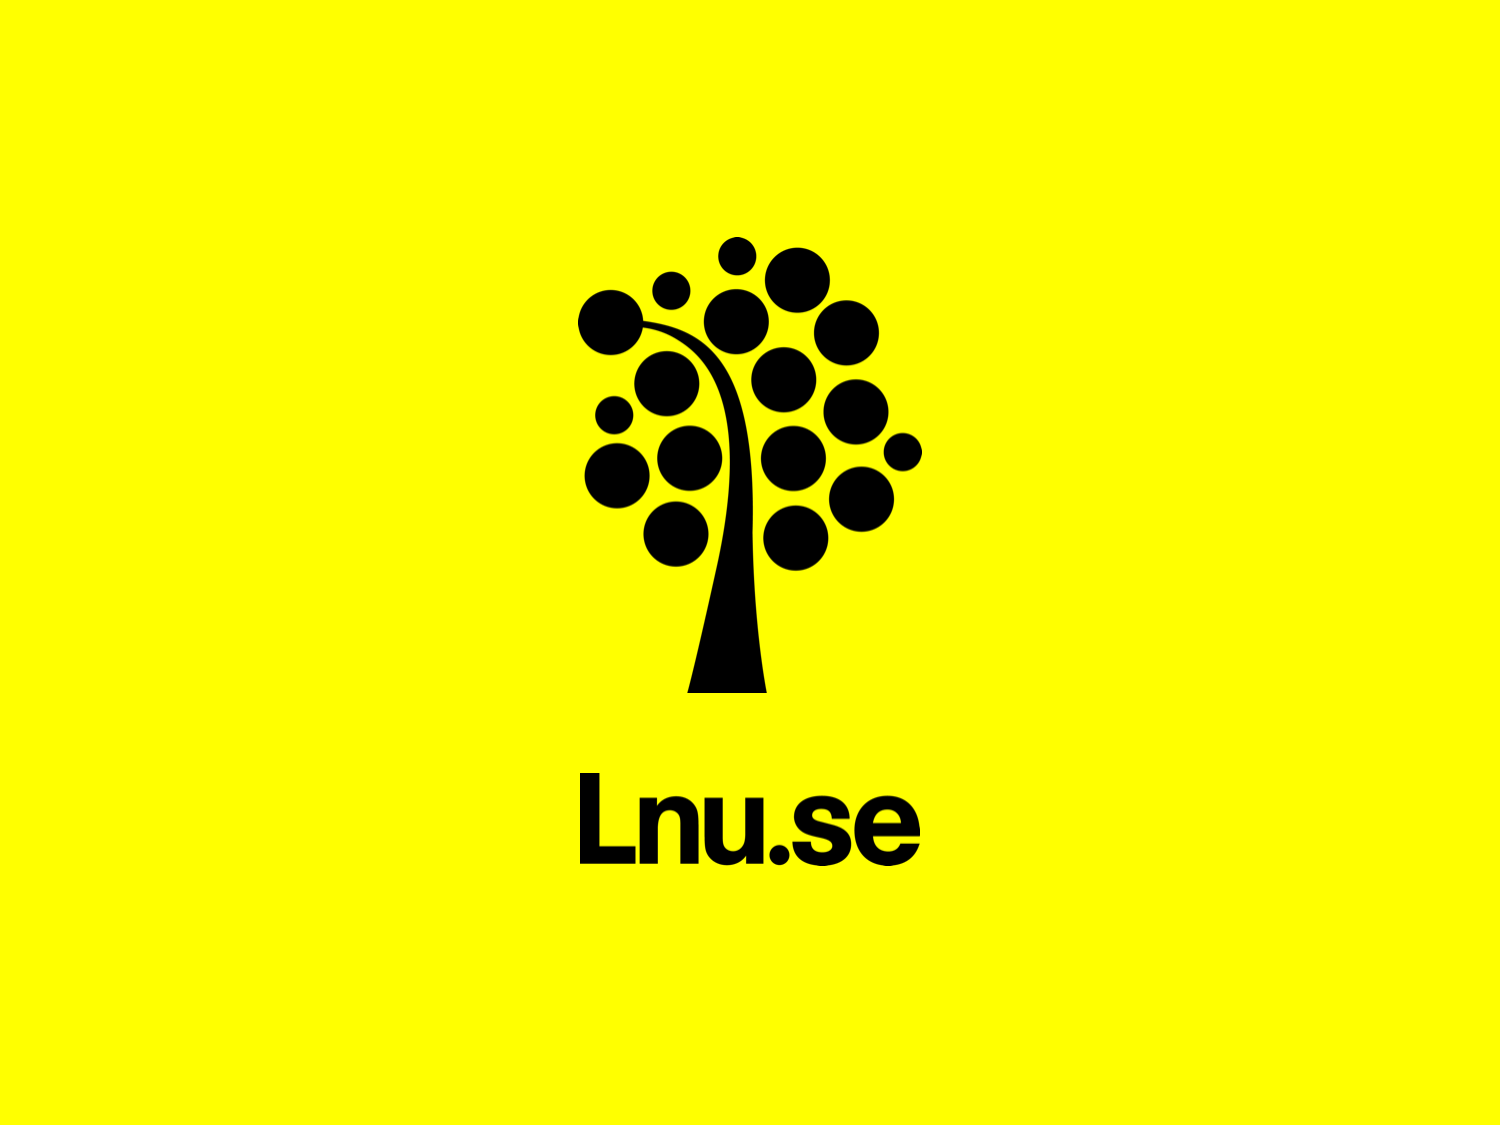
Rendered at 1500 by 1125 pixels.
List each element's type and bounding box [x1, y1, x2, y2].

picture [580, 773, 920, 866]
picture [578, 237, 922, 693]
